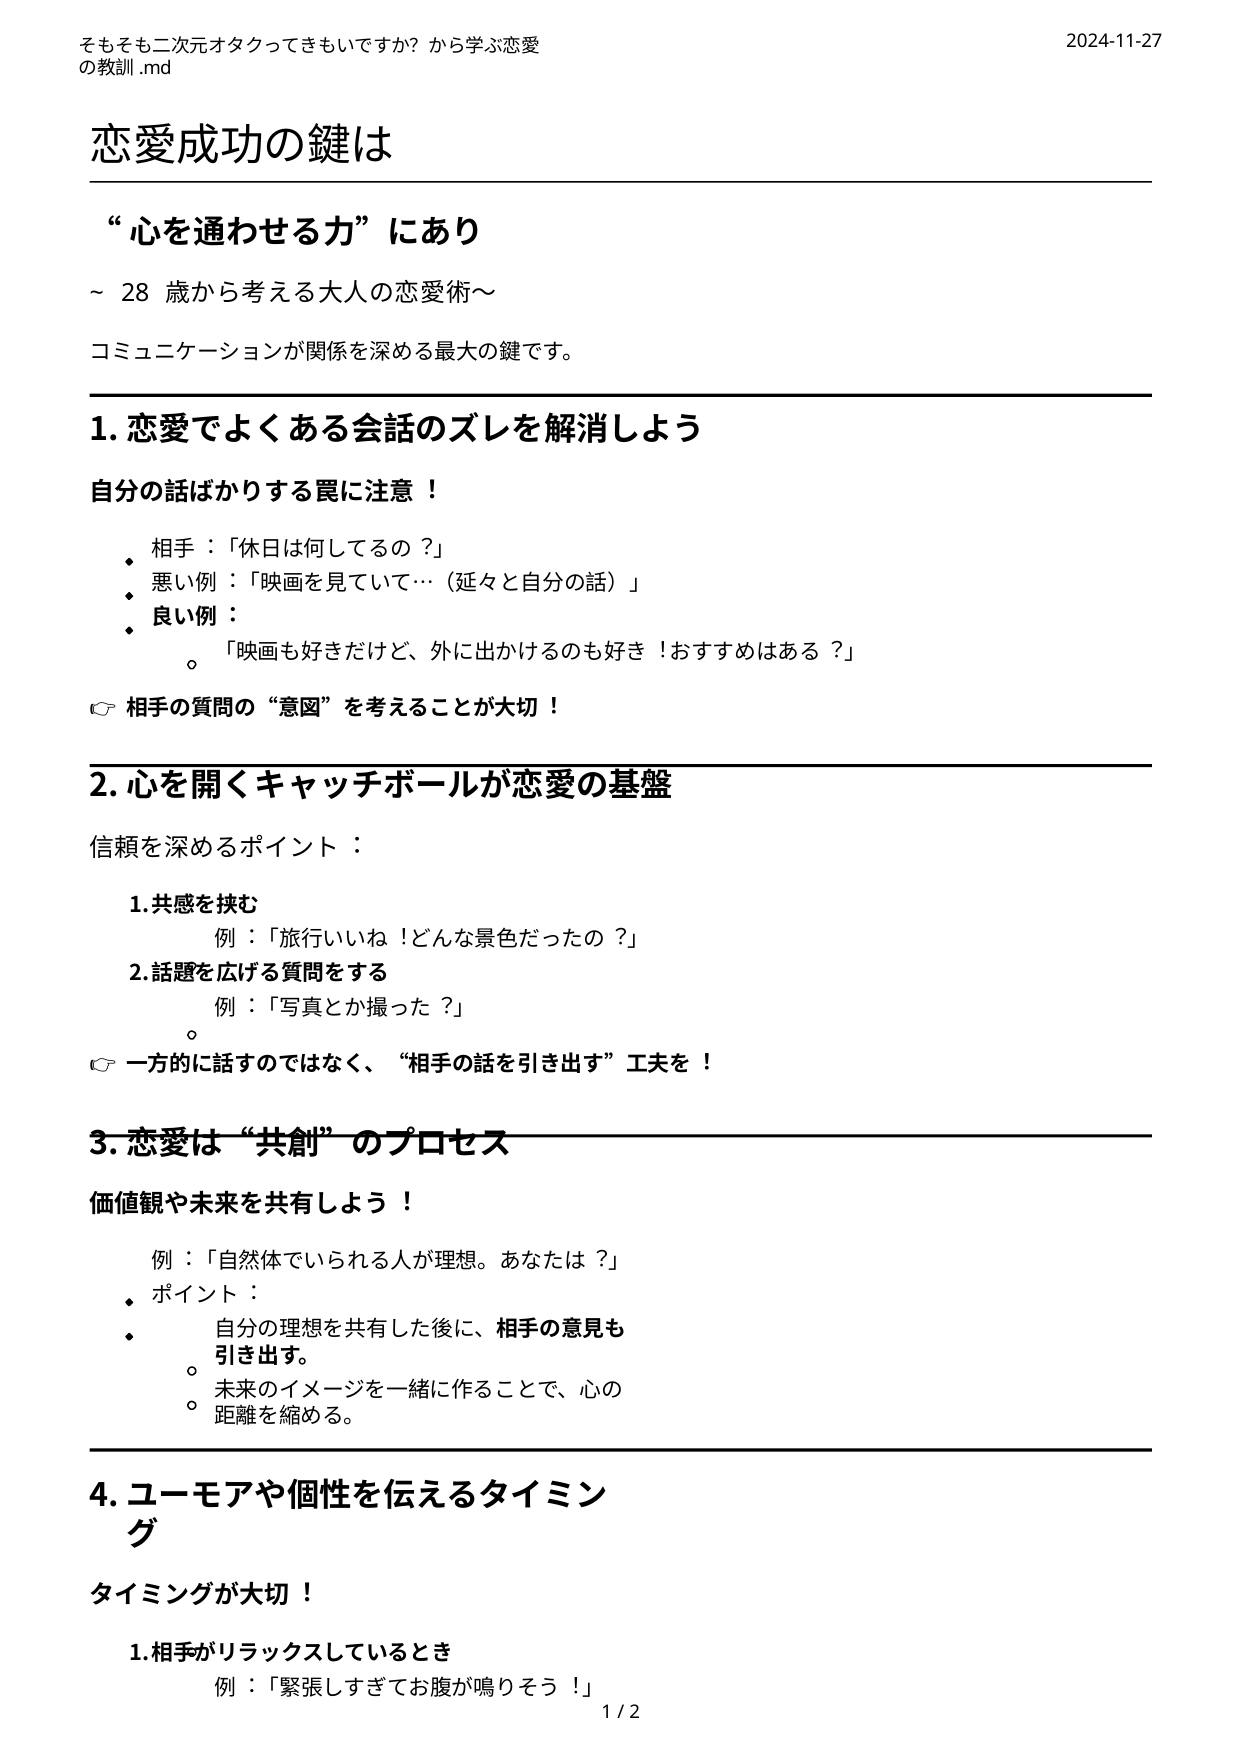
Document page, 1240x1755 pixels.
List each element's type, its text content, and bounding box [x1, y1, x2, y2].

text_box [873, 764, 1152, 768]
slide_number 1 / 2 [595, 1699, 641, 1755]
text_box 2024-11-27 [1064, 27, 1163, 52]
text_box [873, 393, 1152, 397]
text_box [873, 1134, 1152, 1138]
text_box “⼼を通わせる⼒”にあり ~ 28 歳から考える⼤⼈の恋愛術〜 コミュニケーションが関係を深める最⼤の鍵です。 恋愛でよくある会話のズレを解消しよう ⾃分の話ばかりする罠に注意︕ 相⼿︓「休⽇は何してるの︖」 悪い例︓「映画を⾒ていて…（延々と⾃分の話）」 良い例︓ 「映画も好きだけど、外に出かけるのも好き︕おすすめはある︖」 👉 相⼿の質問の“意図”を考えることが⼤切︕ ⼼を開くキャッチボールが恋愛の基盤 信頼を深めるポイント︓ 共感を挟む 例︓「旅⾏いいね︕どんな景⾊だったの︖」 話題を広げる質問をする 例︓「写真とか撮った︖」 👉 ⼀⽅的に話すのではなく、“相⼿の話を引き出す”⼯夫を︕ 恋愛は“共創”のプロセス 価値観や未来を共有しよう︕ 例︓「⾃然体でいられる⼈が理想。あなたは︖」ポイント︓ ⾃分の理想を共有した後に、相⼿の意⾒も引き出す。 未来のイメージを⼀緒に作ることで、⼼の距離を縮める。 ユーモアや個性を伝えるタイミング タイミングが⼤切︕ 相⼿がリラックスしているとき 例︓「緊張しすぎてお腹が鳴りそう︕」 [87, 208, 873, 1700]
text_box [873, 1448, 1152, 1452]
text_box 恋愛成功の鍵は [87, 115, 398, 170]
text_box そもそも⼆次元オタクってきもいですか？から学ぶ恋愛の教訓.md [76, 31, 555, 79]
